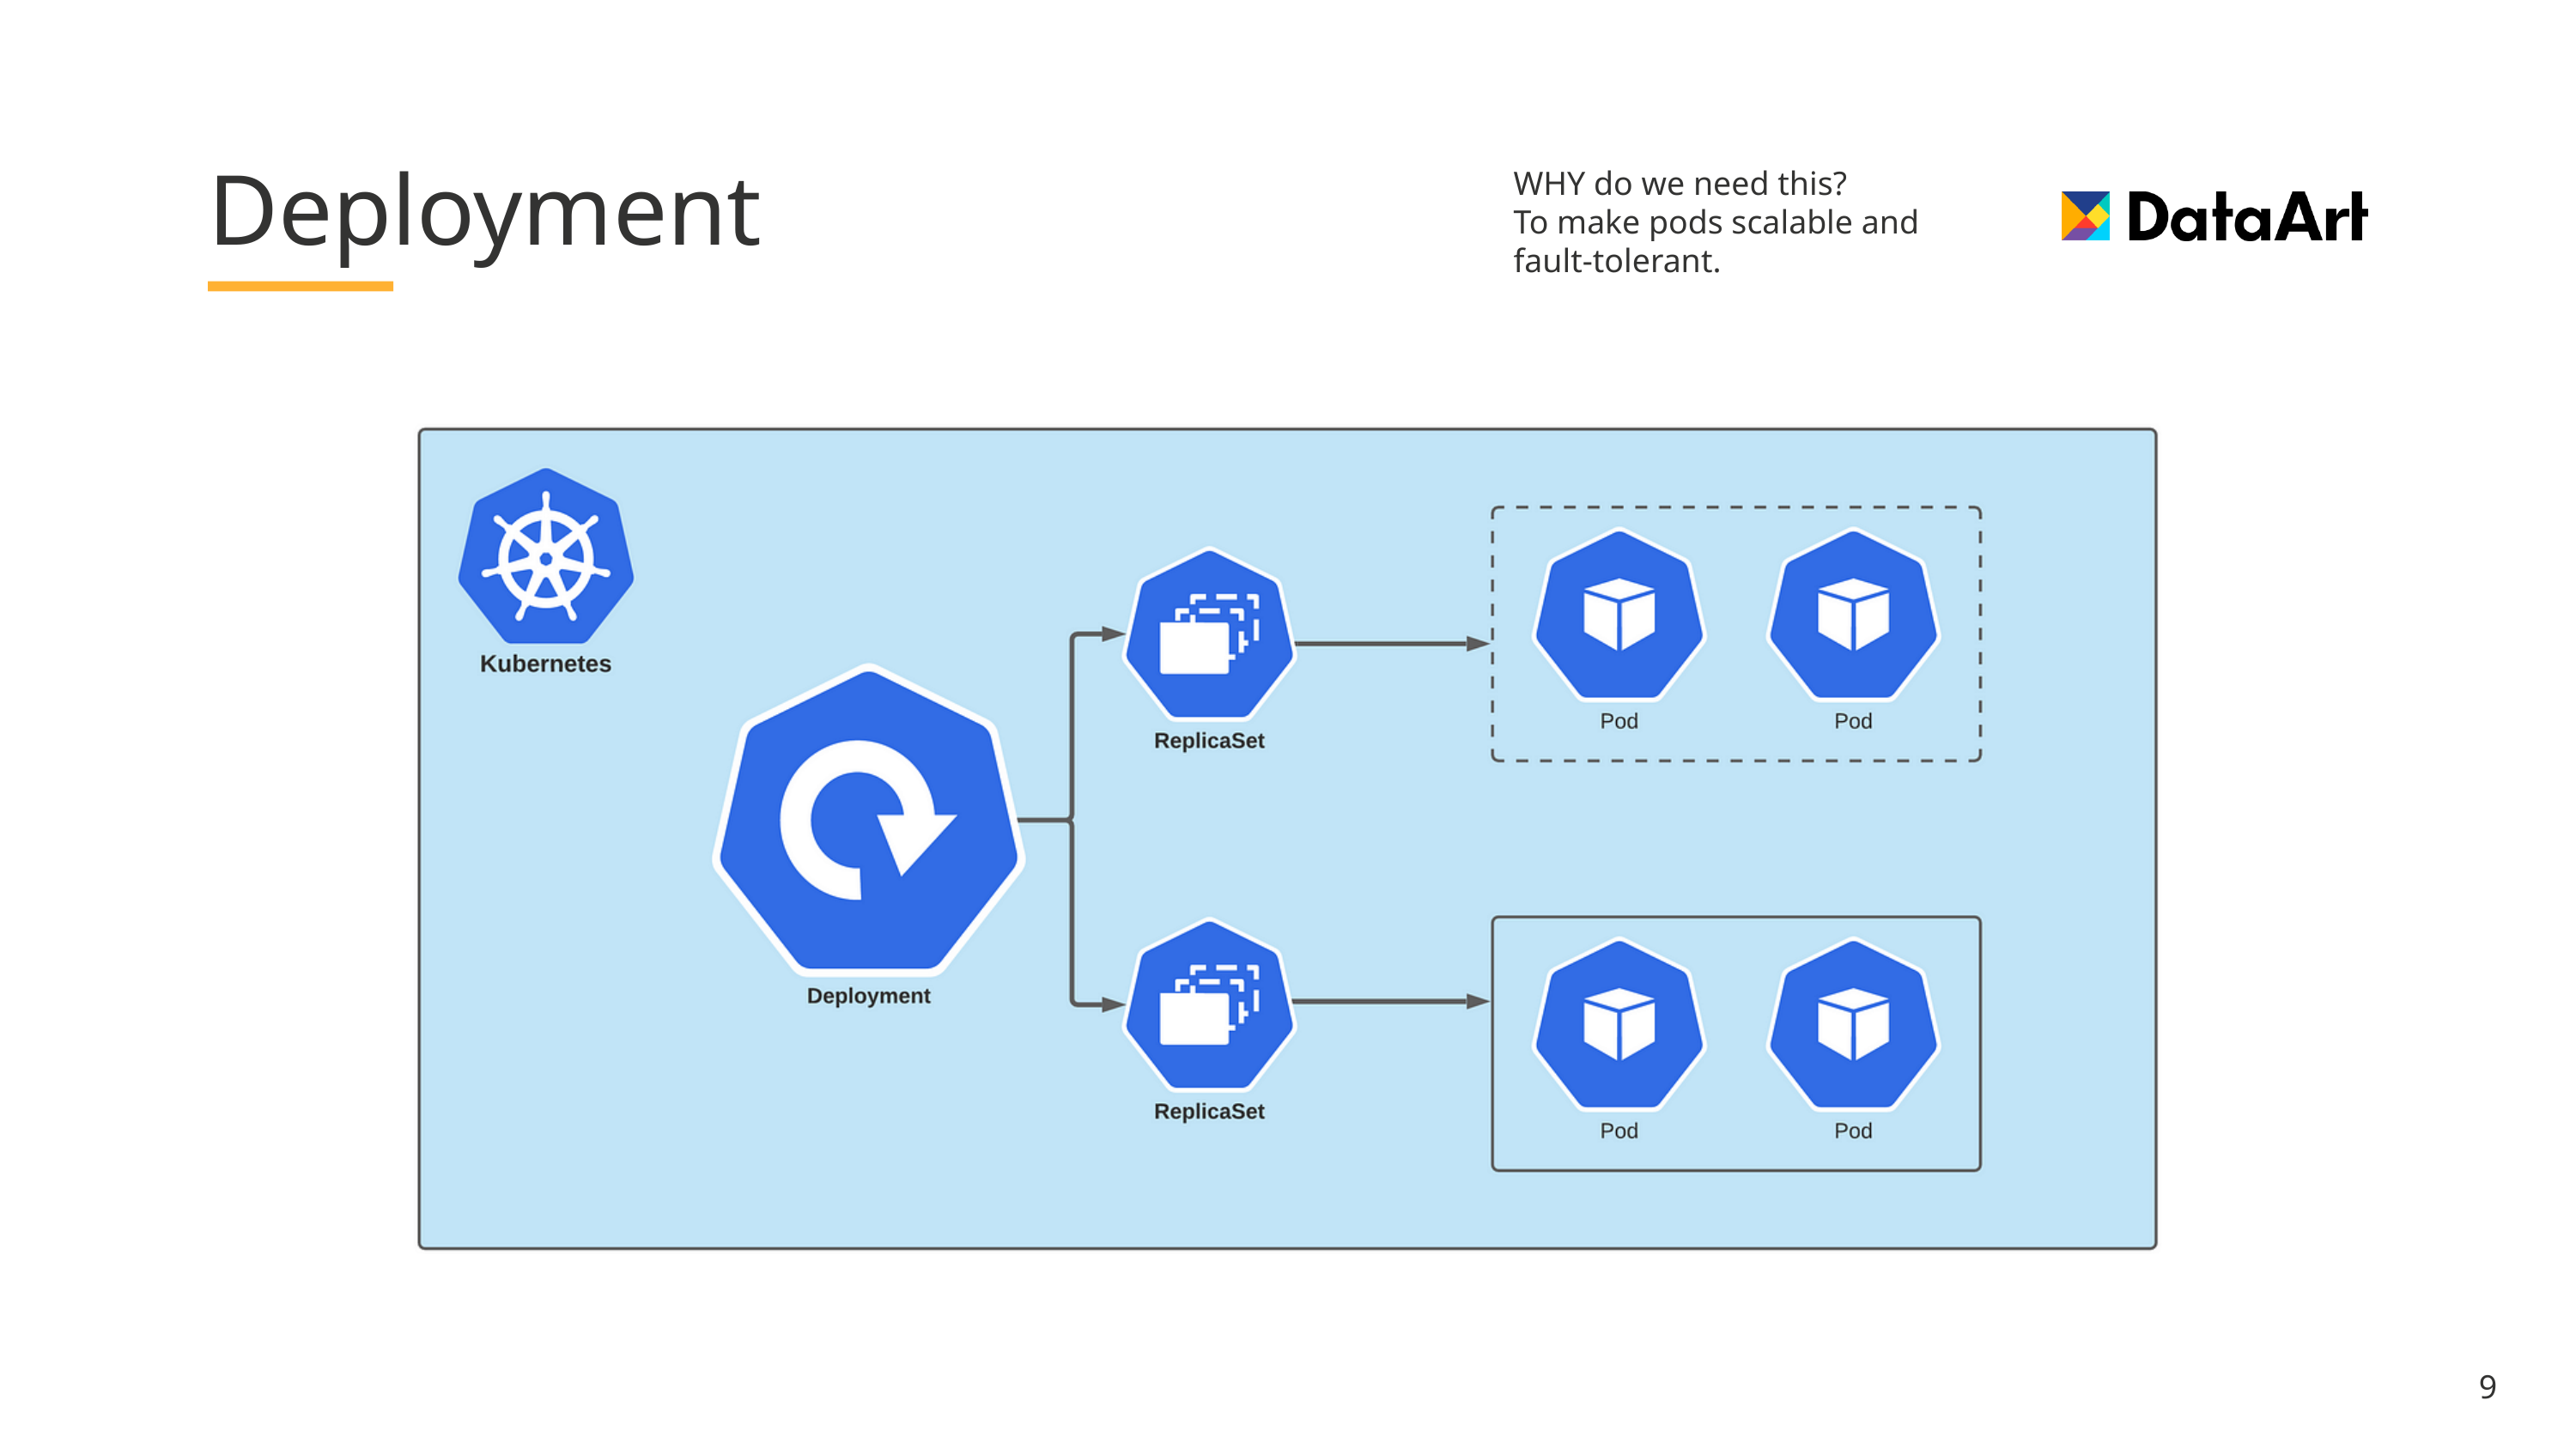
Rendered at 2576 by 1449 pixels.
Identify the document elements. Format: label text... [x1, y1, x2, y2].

text_box WHY do we need this? To make pods scalable and fault-tolerant. [1500, 156, 1996, 285]
picture [380, 391, 2196, 1288]
title Deployment [208, 161, 1500, 282]
picture [2062, 191, 2368, 241]
text_box 9 [2466, 1360, 2532, 1412]
